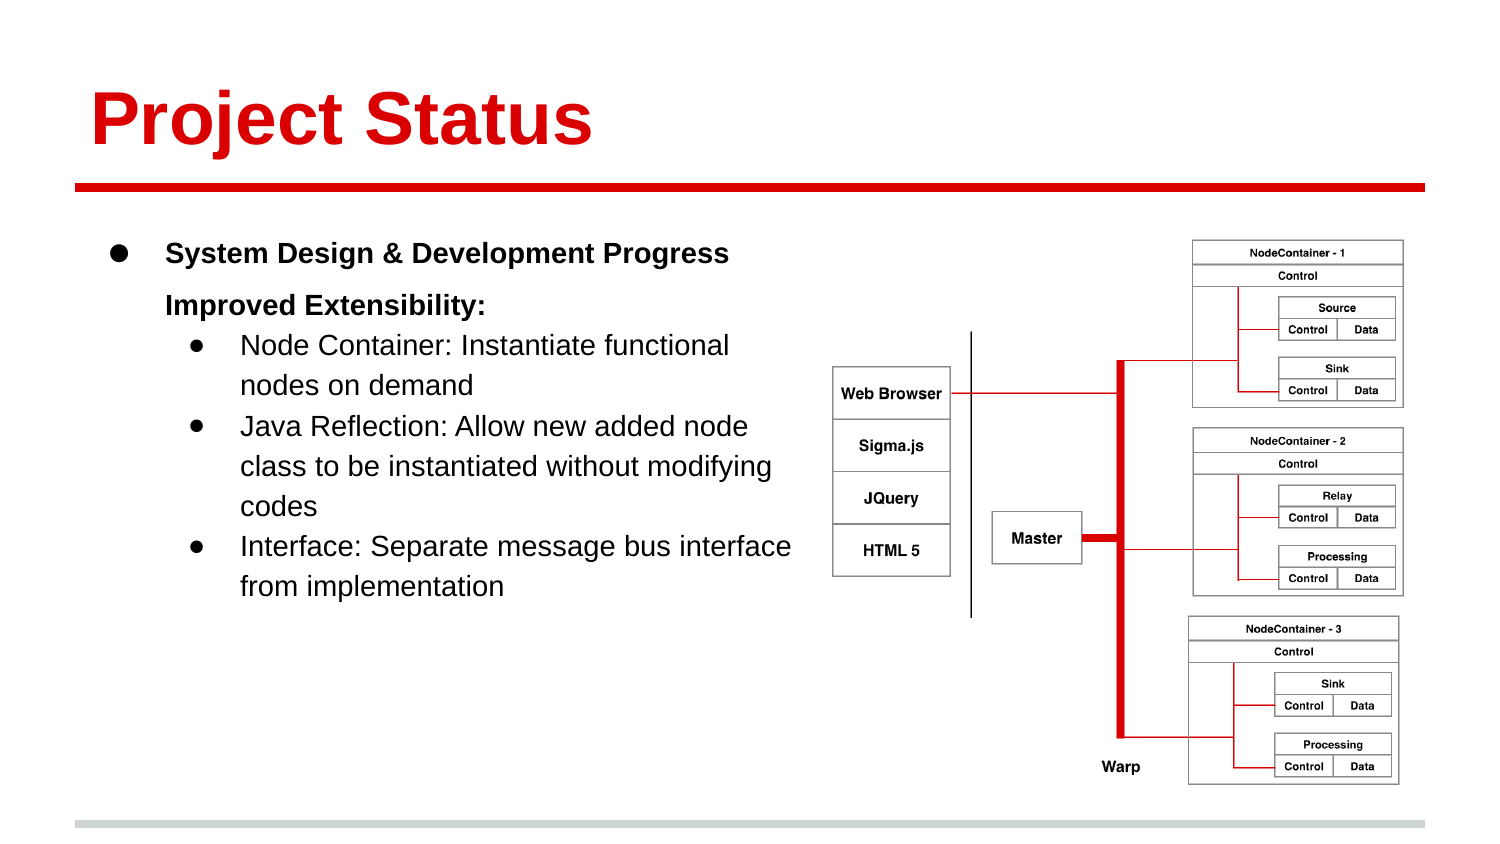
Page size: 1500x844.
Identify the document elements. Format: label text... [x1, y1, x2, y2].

title Project Status [75, 33, 1425, 175]
list System Design & Development Progress Improved Extensibility: Node Container: Instantiate functional nodes on demand Java Reflection: Allow new added node class to be instantiated without modifying codes Interface: Separate message bus interface from implementation [75, 201, 815, 813]
picture [813, 225, 1419, 794]
